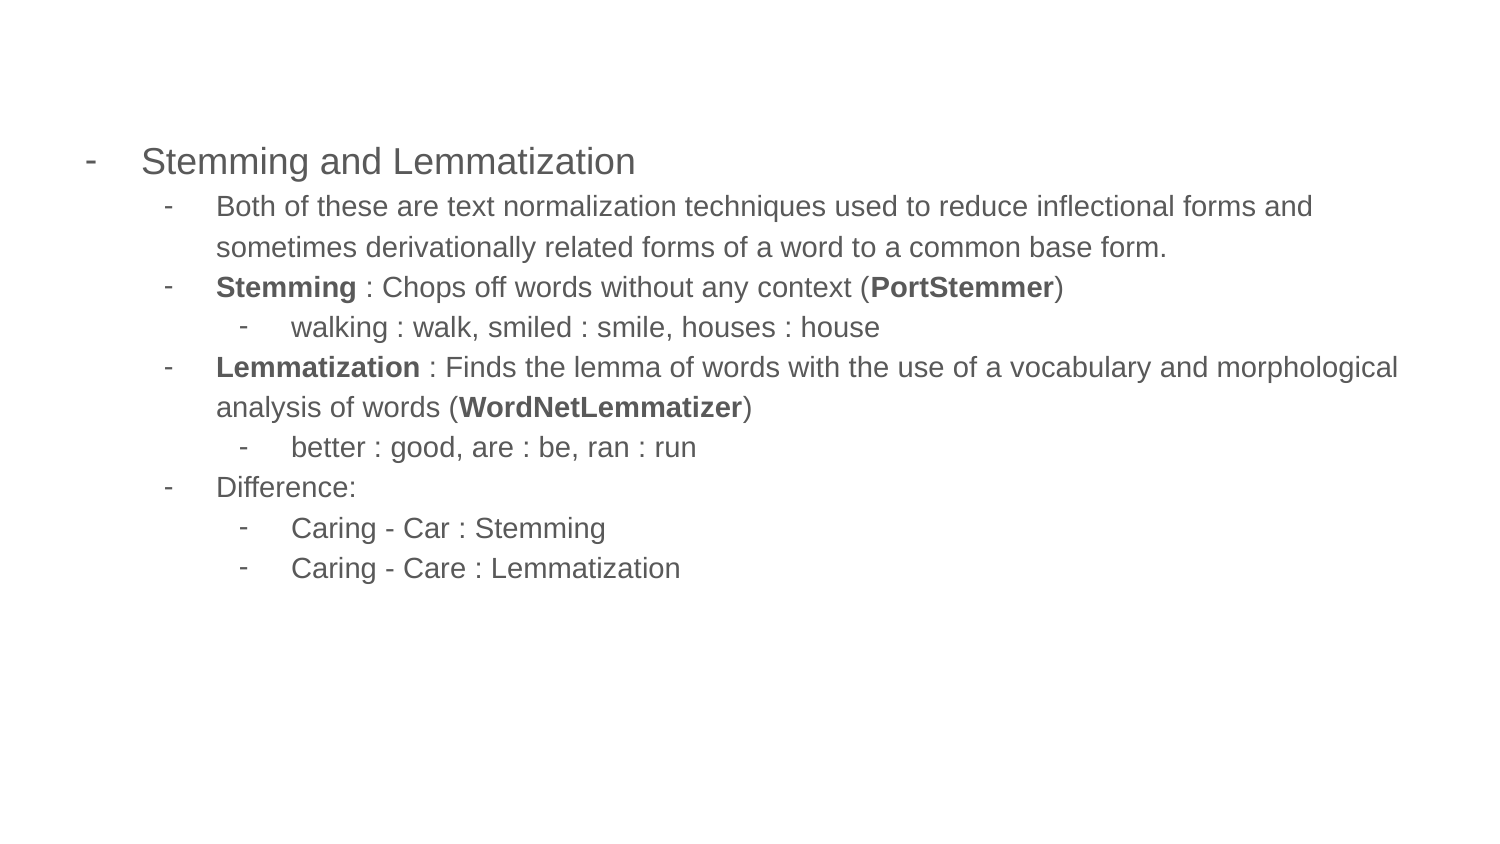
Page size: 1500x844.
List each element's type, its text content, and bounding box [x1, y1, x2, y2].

list Stemming and Lemmatization Both of these are text normalization techniques used to reduce inflectional forms and sometimes derivationally related forms of a word to a common base form. Stemming : Chops off words without any context (PortStemmer) walking : walk, smiled : smile, houses : house Lemmatization : Finds the lemma of words with the use of a vocabulary and morphological analysis of words (WordNetLemmatizer) better : good, are : be, ran : run Difference: Caring - Car : Stemming Caring - Care : Lemmatization [51, 115, 1449, 750]
